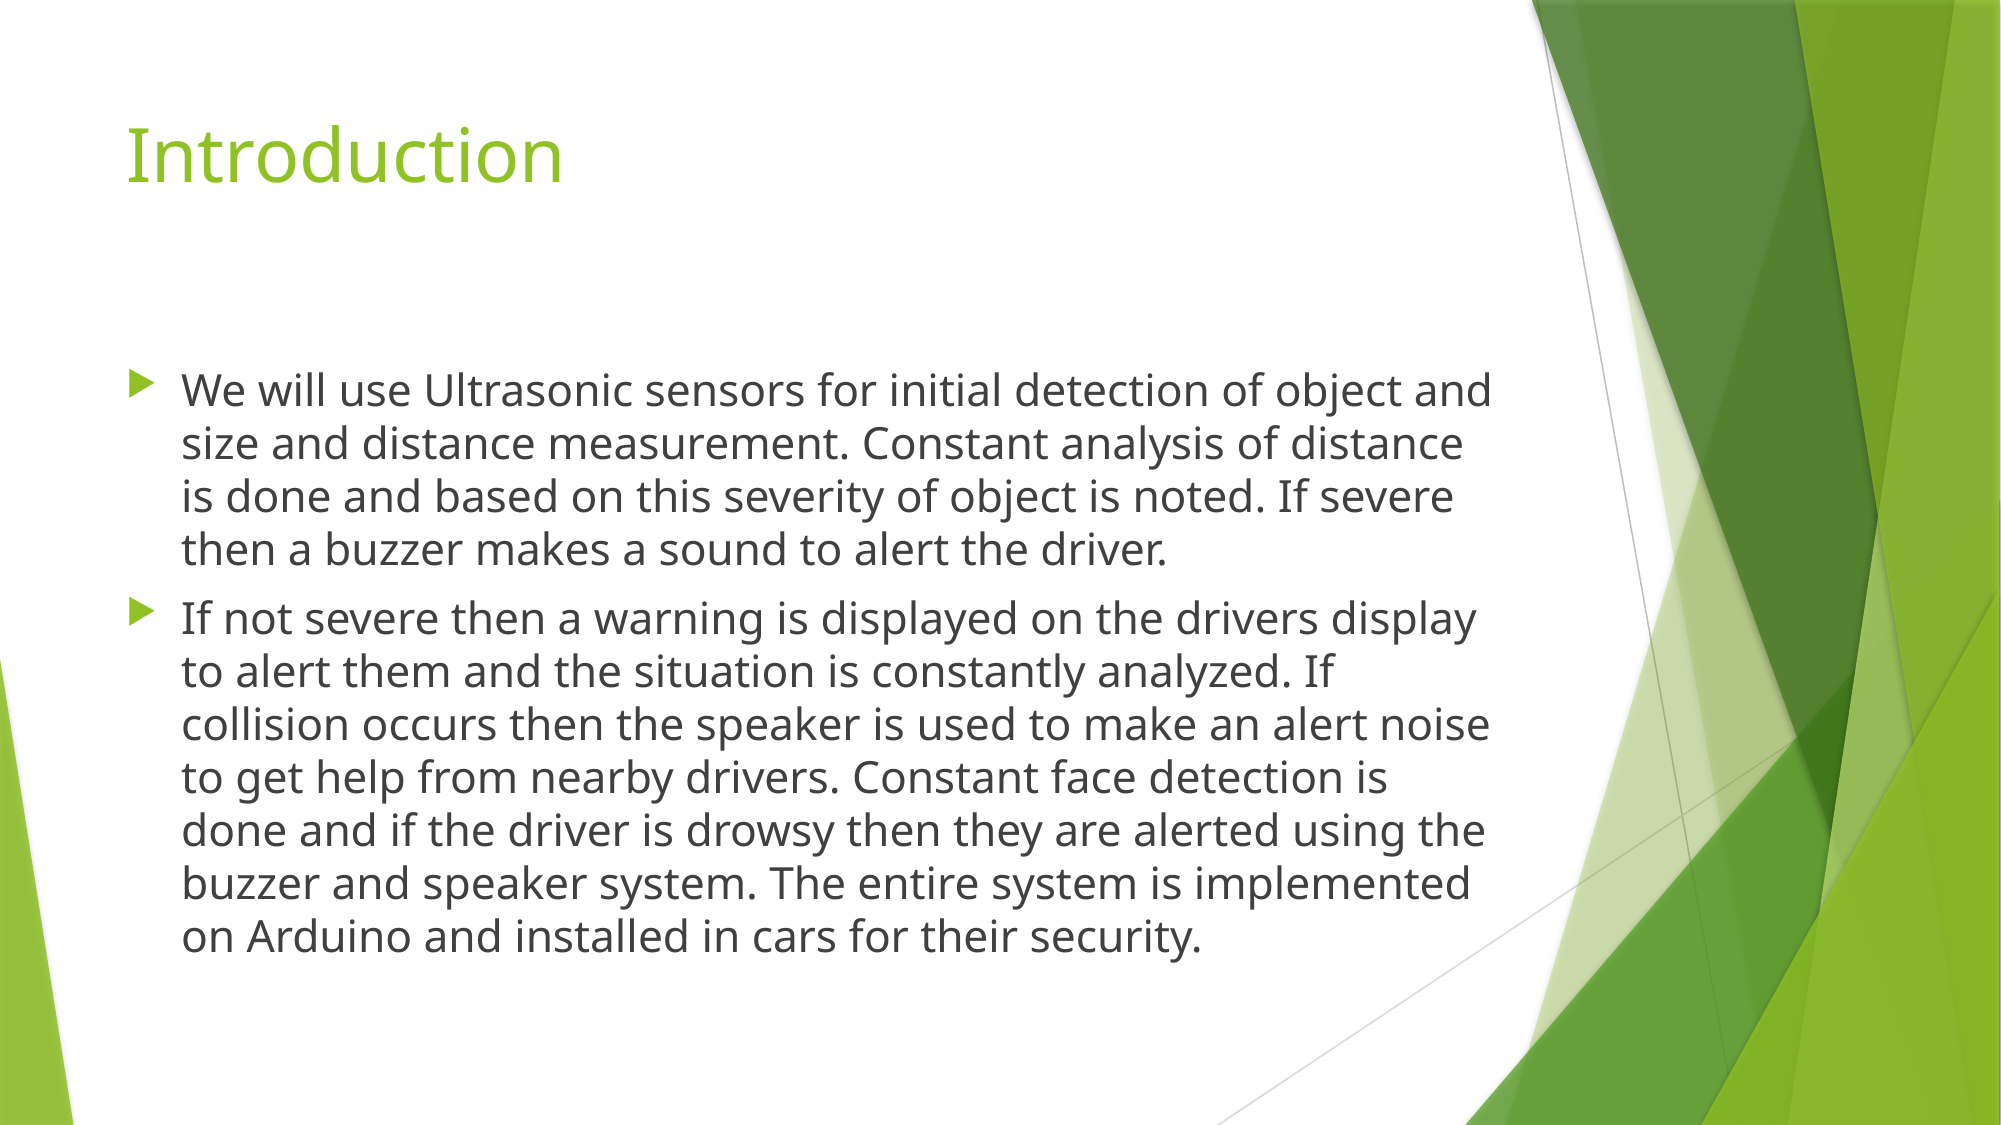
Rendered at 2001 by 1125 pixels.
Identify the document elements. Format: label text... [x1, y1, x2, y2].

title Introduction [111, 99, 1522, 317]
list We will use Ultrasonic sensors for initial detection of object and size and distance measurement. Constant analysis of distance is done and based on this severity of object is noted. If severe then a buzzer makes a sound to alert the driver. If not severe then a warning is displayed on the drivers display to alert them and the situation is constantly analyzed. If collision occurs then the speaker is used to make an alert noise to get help from nearby drivers. Constant face detection is done and if the driver is drowsy then they are alerted using the buzzer and speaker system. The entire system is implemented on Arduino and installed in cars for their security. [111, 354, 1522, 992]
